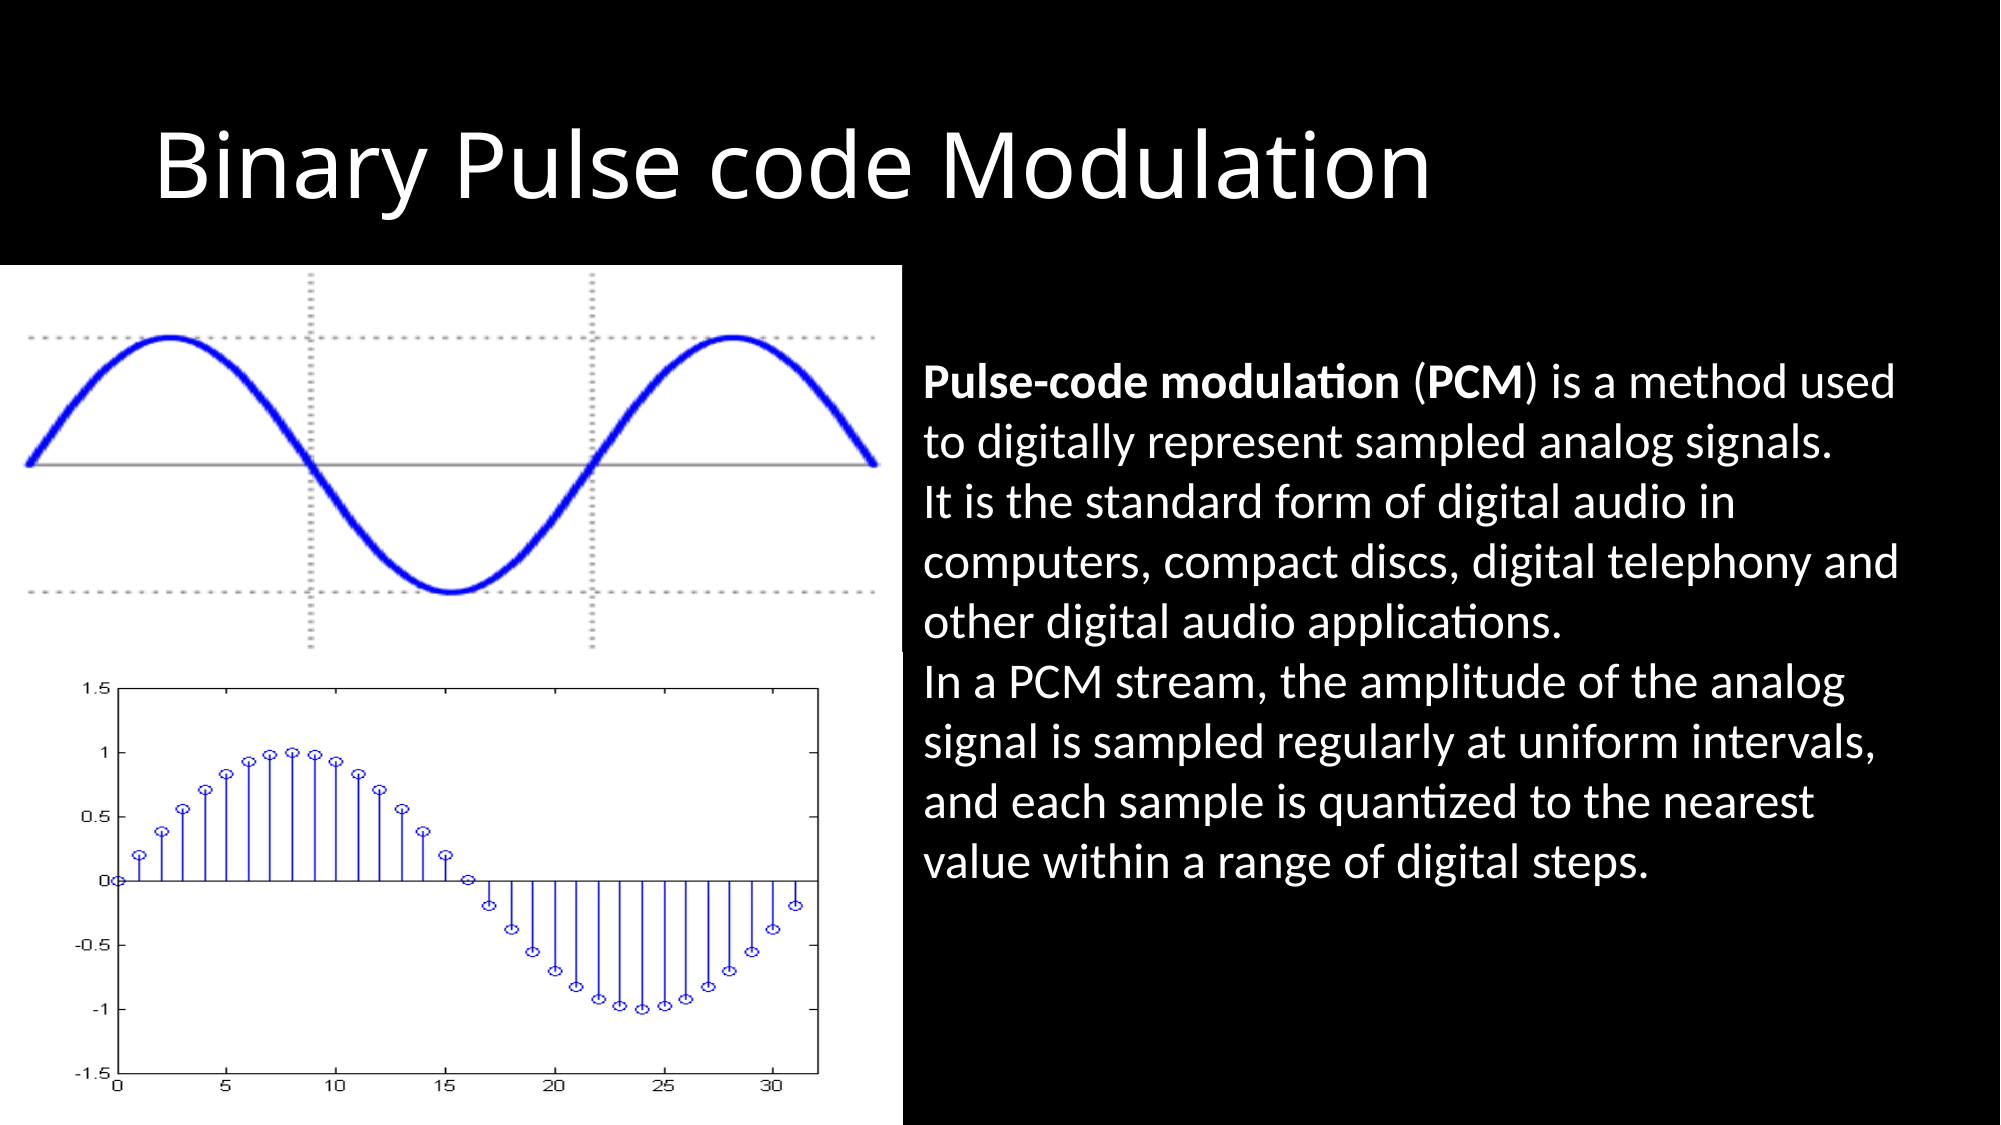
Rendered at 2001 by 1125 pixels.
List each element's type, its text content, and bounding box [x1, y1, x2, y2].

picture [0, 652, 903, 1125]
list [0, 265, 903, 652]
text_box Pulse-code modulation (PCM) is a method used to digitally represent sampled analog signals. It is the standard form of digital audio in computers, compact discs, digital telephony and other digital audio applications. In a PCM stream, the amplitude of the analog signal is sampled regularly at uniform intervals, and each sample is quantized to the nearest value within a range of digital steps. [903, 341, 1942, 957]
title Binary Pulse code Modulation [137, 59, 1863, 278]
